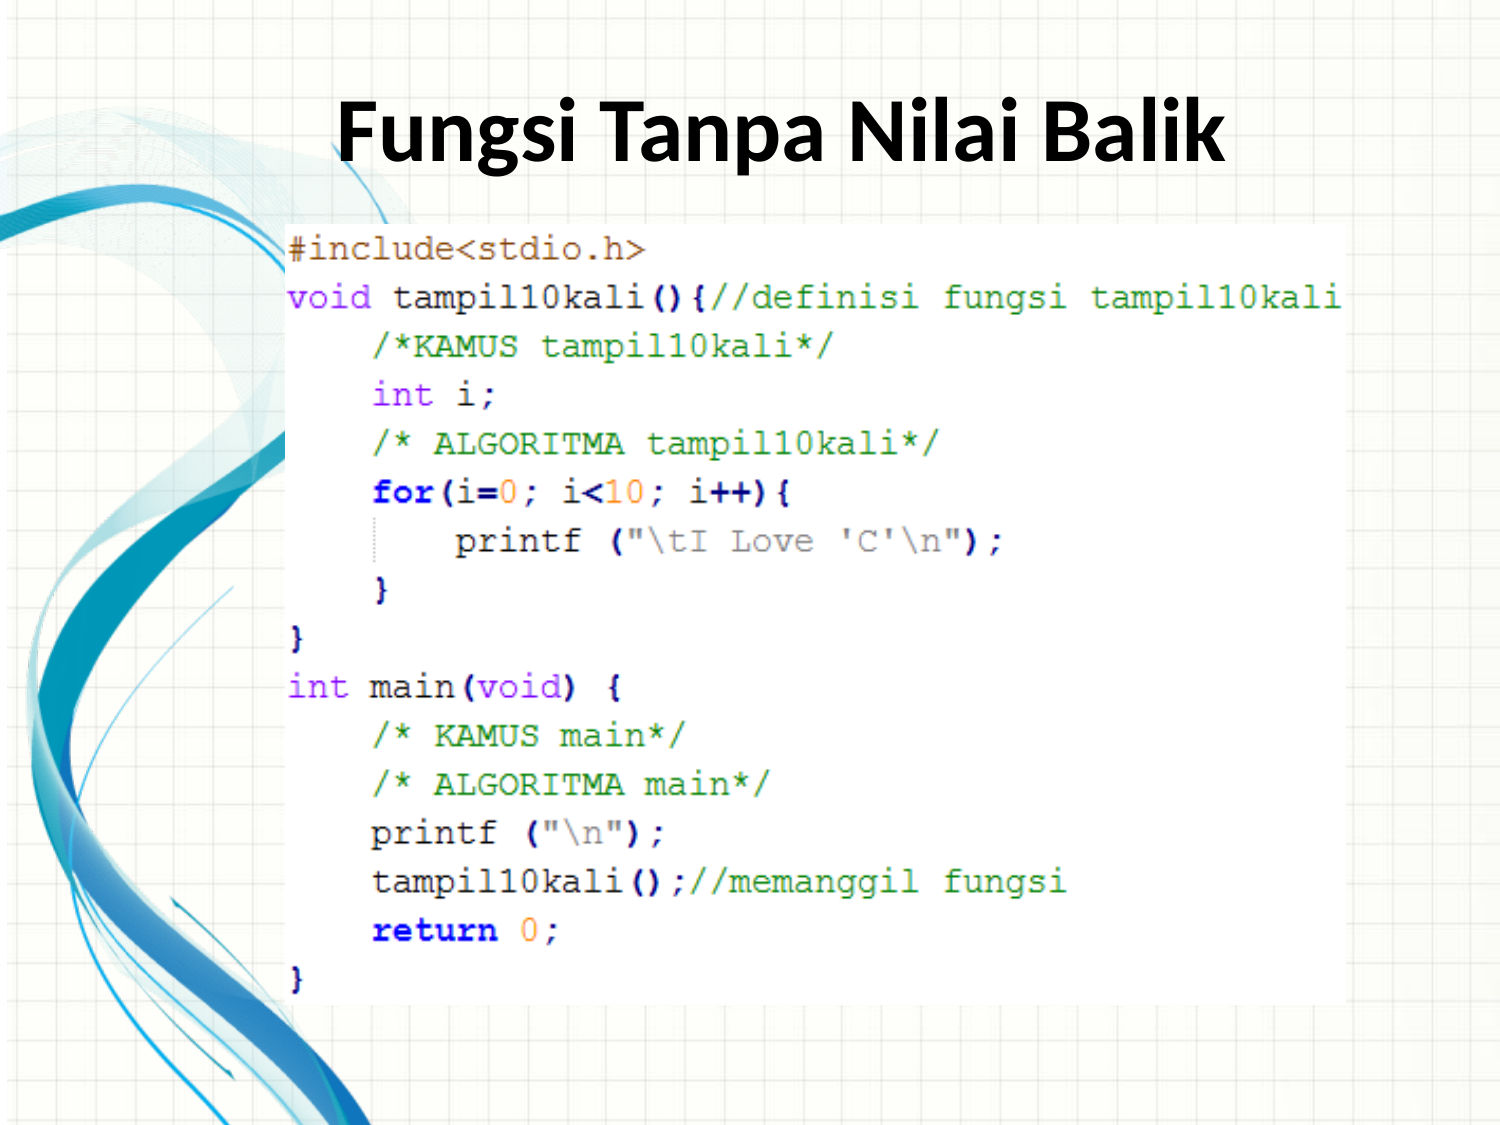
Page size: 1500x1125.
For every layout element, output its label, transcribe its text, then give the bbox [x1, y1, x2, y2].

text_box Fungsi Tanpa Nilai Balik [469, 62, 1445, 250]
text_box [469, 342, 1391, 1050]
picture [0, 0, 1500, 1125]
